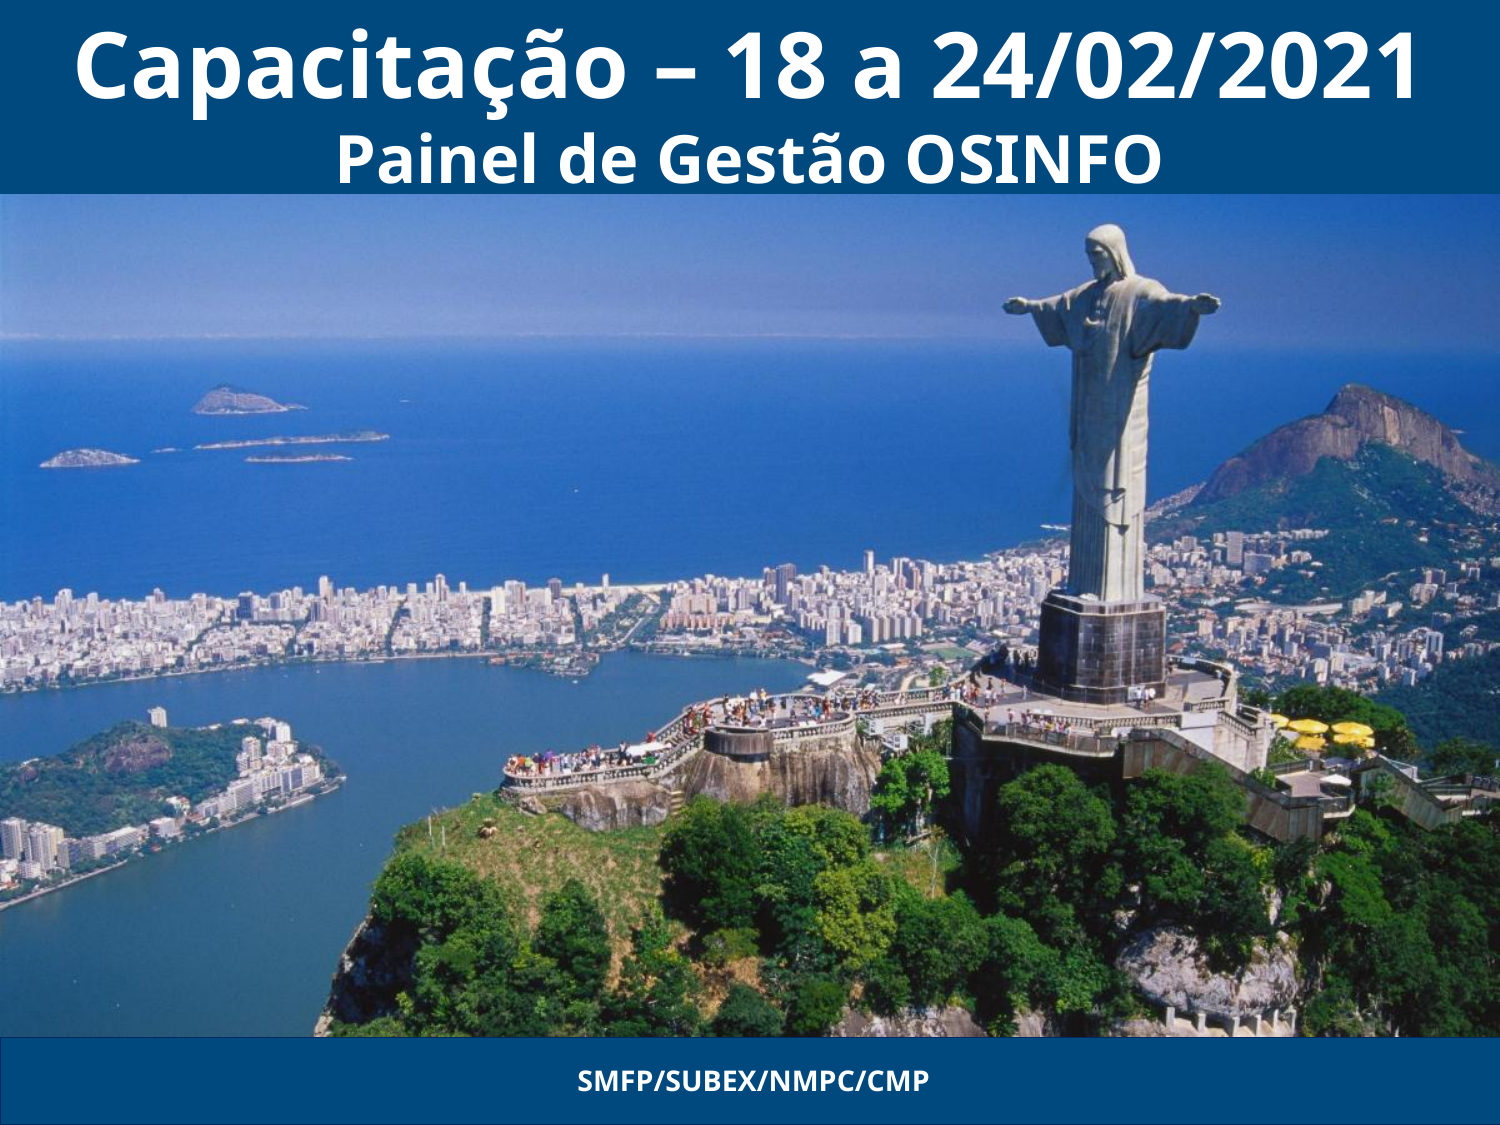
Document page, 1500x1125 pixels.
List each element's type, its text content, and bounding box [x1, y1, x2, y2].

text_box Capacitação – 18 a 24/02/2021 Painel de Gestão OSINFO [0, 0, 1500, 192]
picture [0, 192, 1500, 1038]
